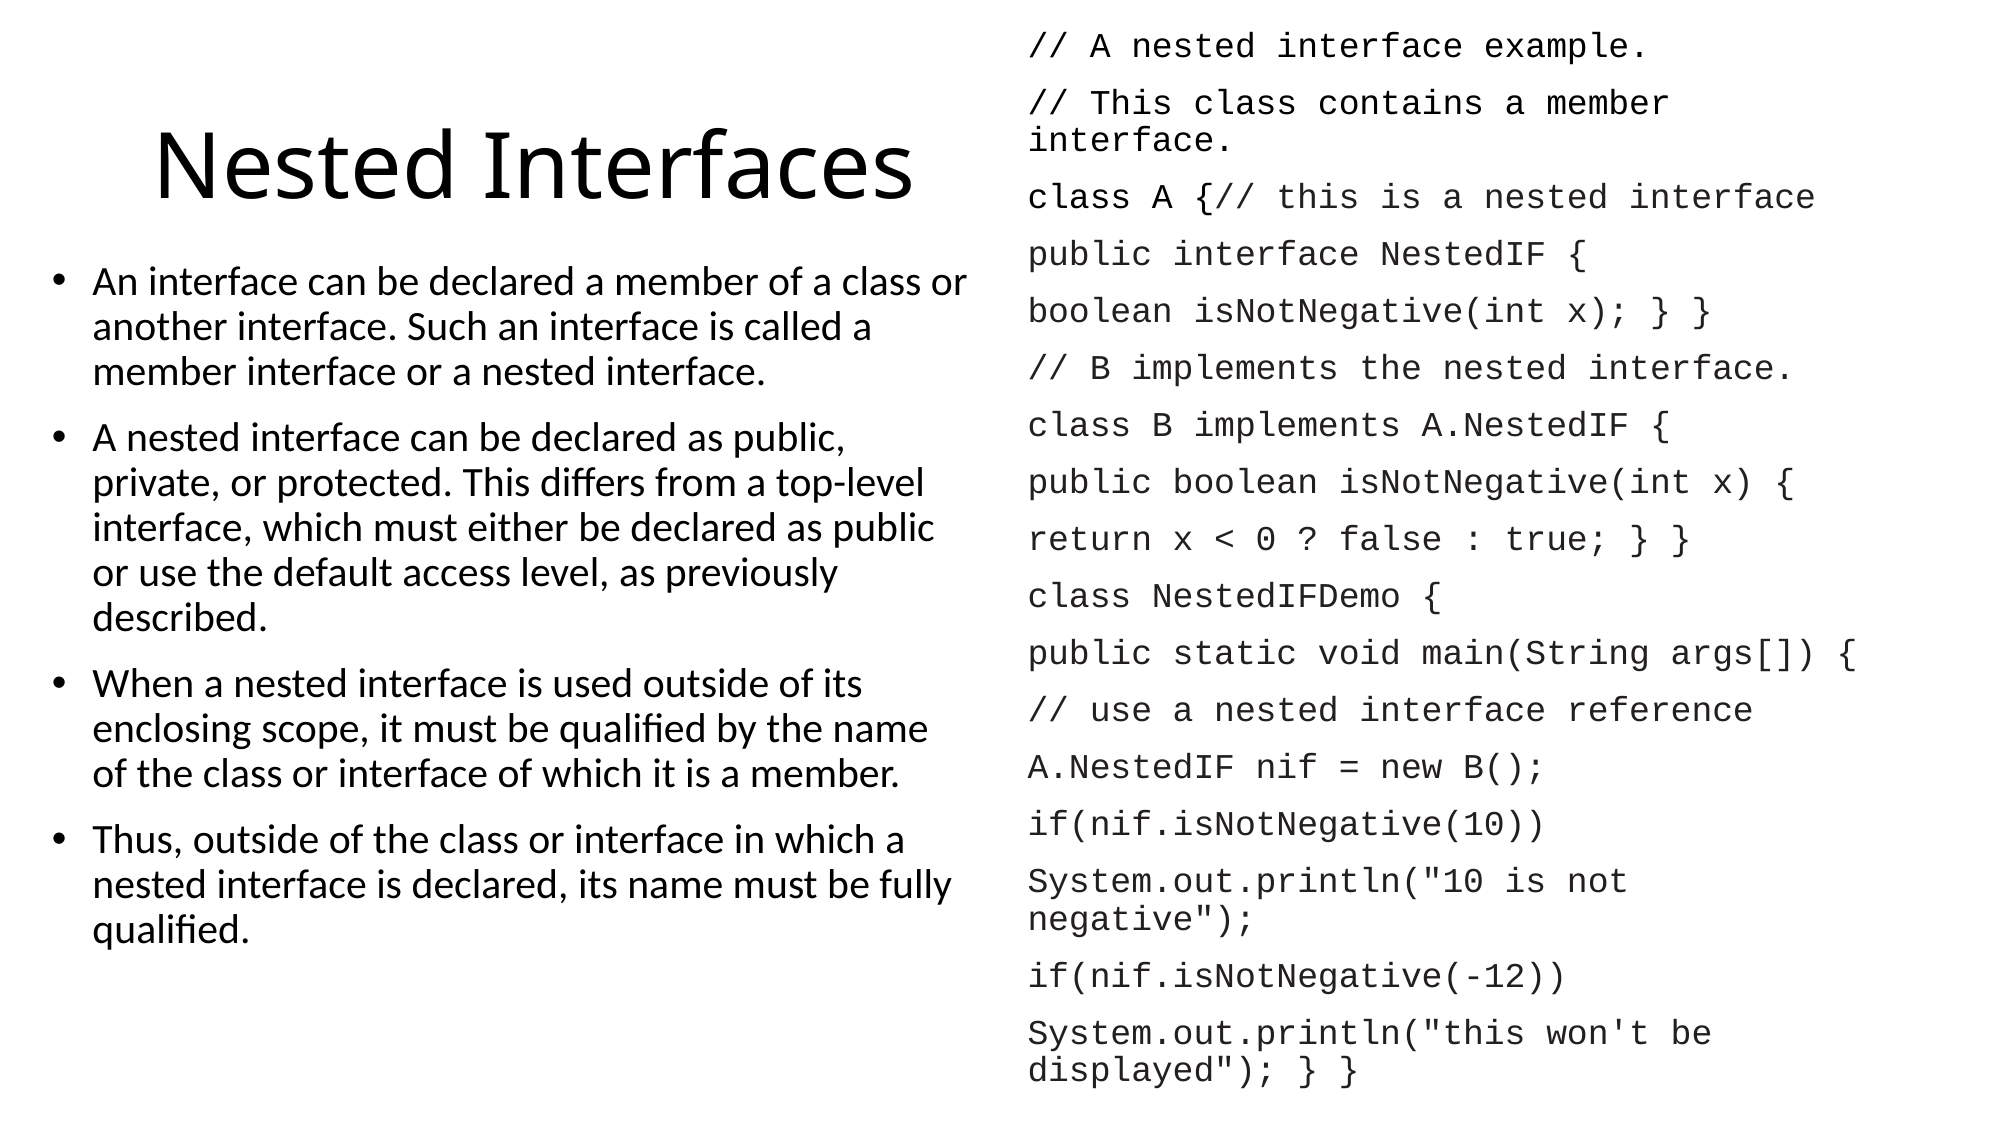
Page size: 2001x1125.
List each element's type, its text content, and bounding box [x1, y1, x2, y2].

list // A nested interface example. // This class contains a member interface. class A {// this is a nested interface public interface NestedIF { boolean isNotNegative(int x); } } // B implements the nested interface. class B implements A.NestedIF { public boolean isNotNegative(int x) { return x < 0 ? false : true; } } class NestedIFDemo { public static void main(String args[]) { // use a nested interface reference A.NestedIF nif = new B(); if(nif.isNotNegative(10)) System.out.println("10 is not negative"); if(nif.isNotNegative(-12)) System.out.println("this won't be displayed"); } } [1012, 19, 1885, 1109]
title Nested Interfaces [137, 59, 1012, 278]
list An interface can be declared a member of a class or another interface. Such an interface is called a member interface or a nested interface. A nested interface can be declared as public, private, or protected. This differs from a top-level interface, which must either be declared as public or use the default access level, as previously described. When a nested interface is used outside of its enclosing scope, it must be qualified by the name of the class or interface of which it is a member. Thus, outside of the class or interface in which a nested interface is declared, its name must be fully qualified. [36, 252, 988, 1014]
